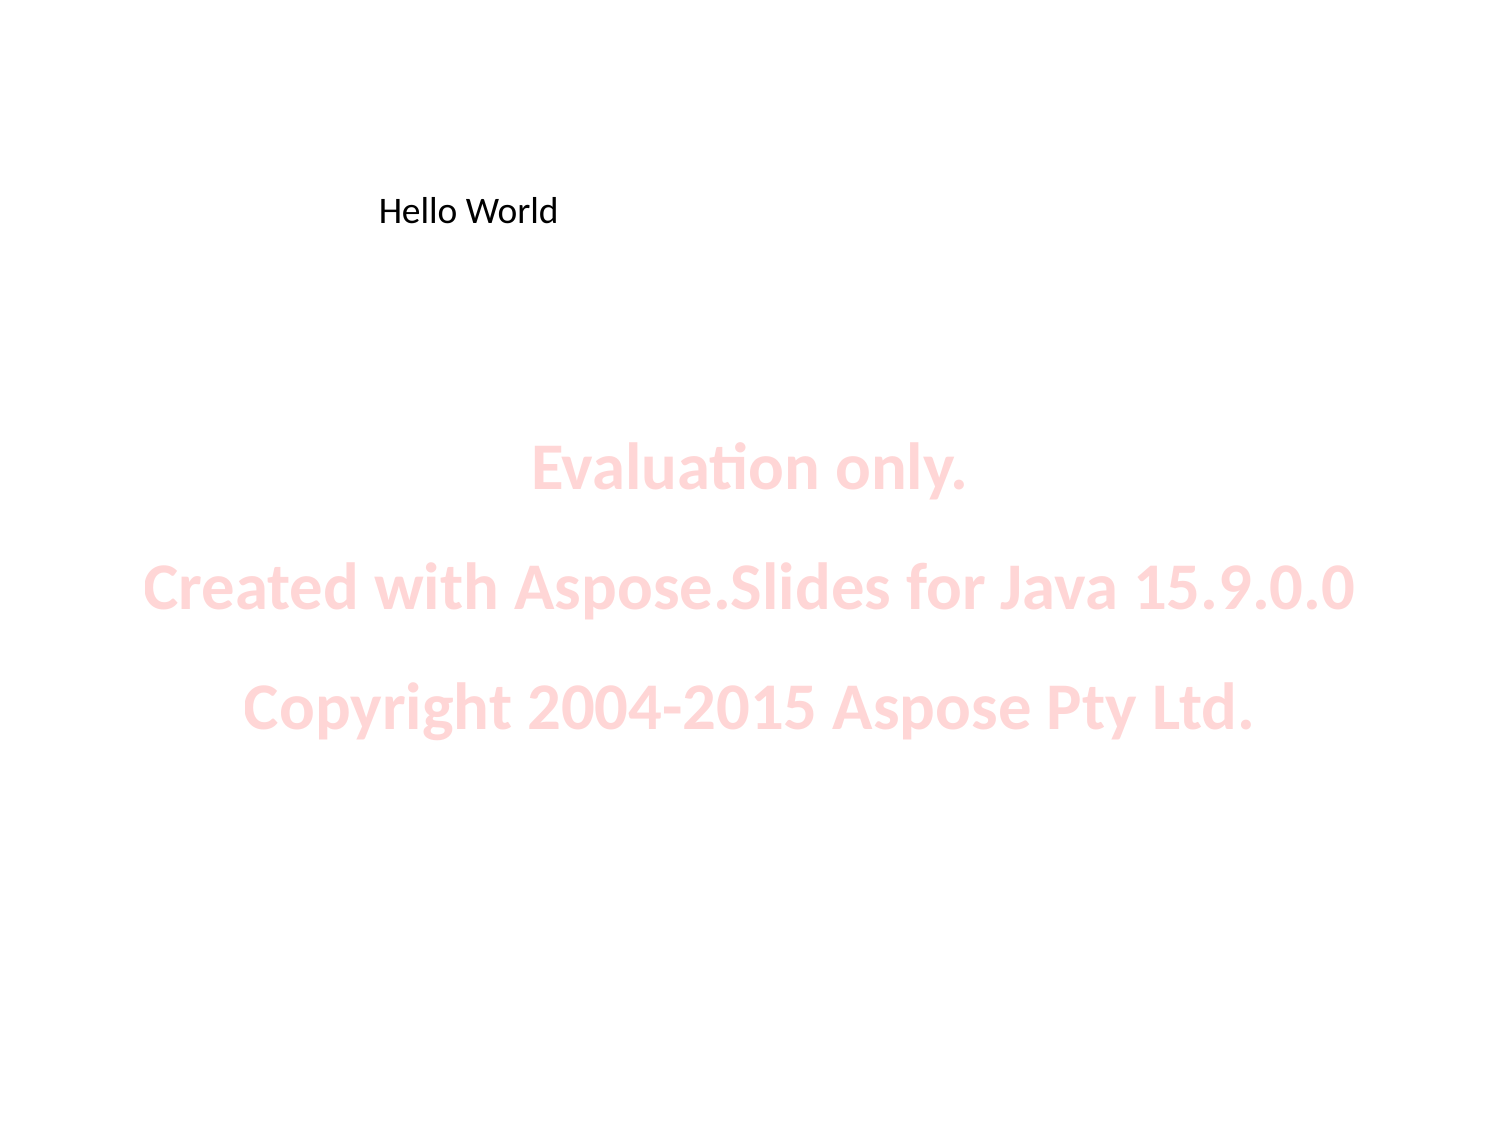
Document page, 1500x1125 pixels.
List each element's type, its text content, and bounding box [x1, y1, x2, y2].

text_box Hello World [310, 154, 627, 262]
text_box Evaluation only. Created with Aspose.Slides for Java 15.9.0.0 Copyright 2004-2015 Aspose Pty Ltd. [128, 375, 1371, 750]
